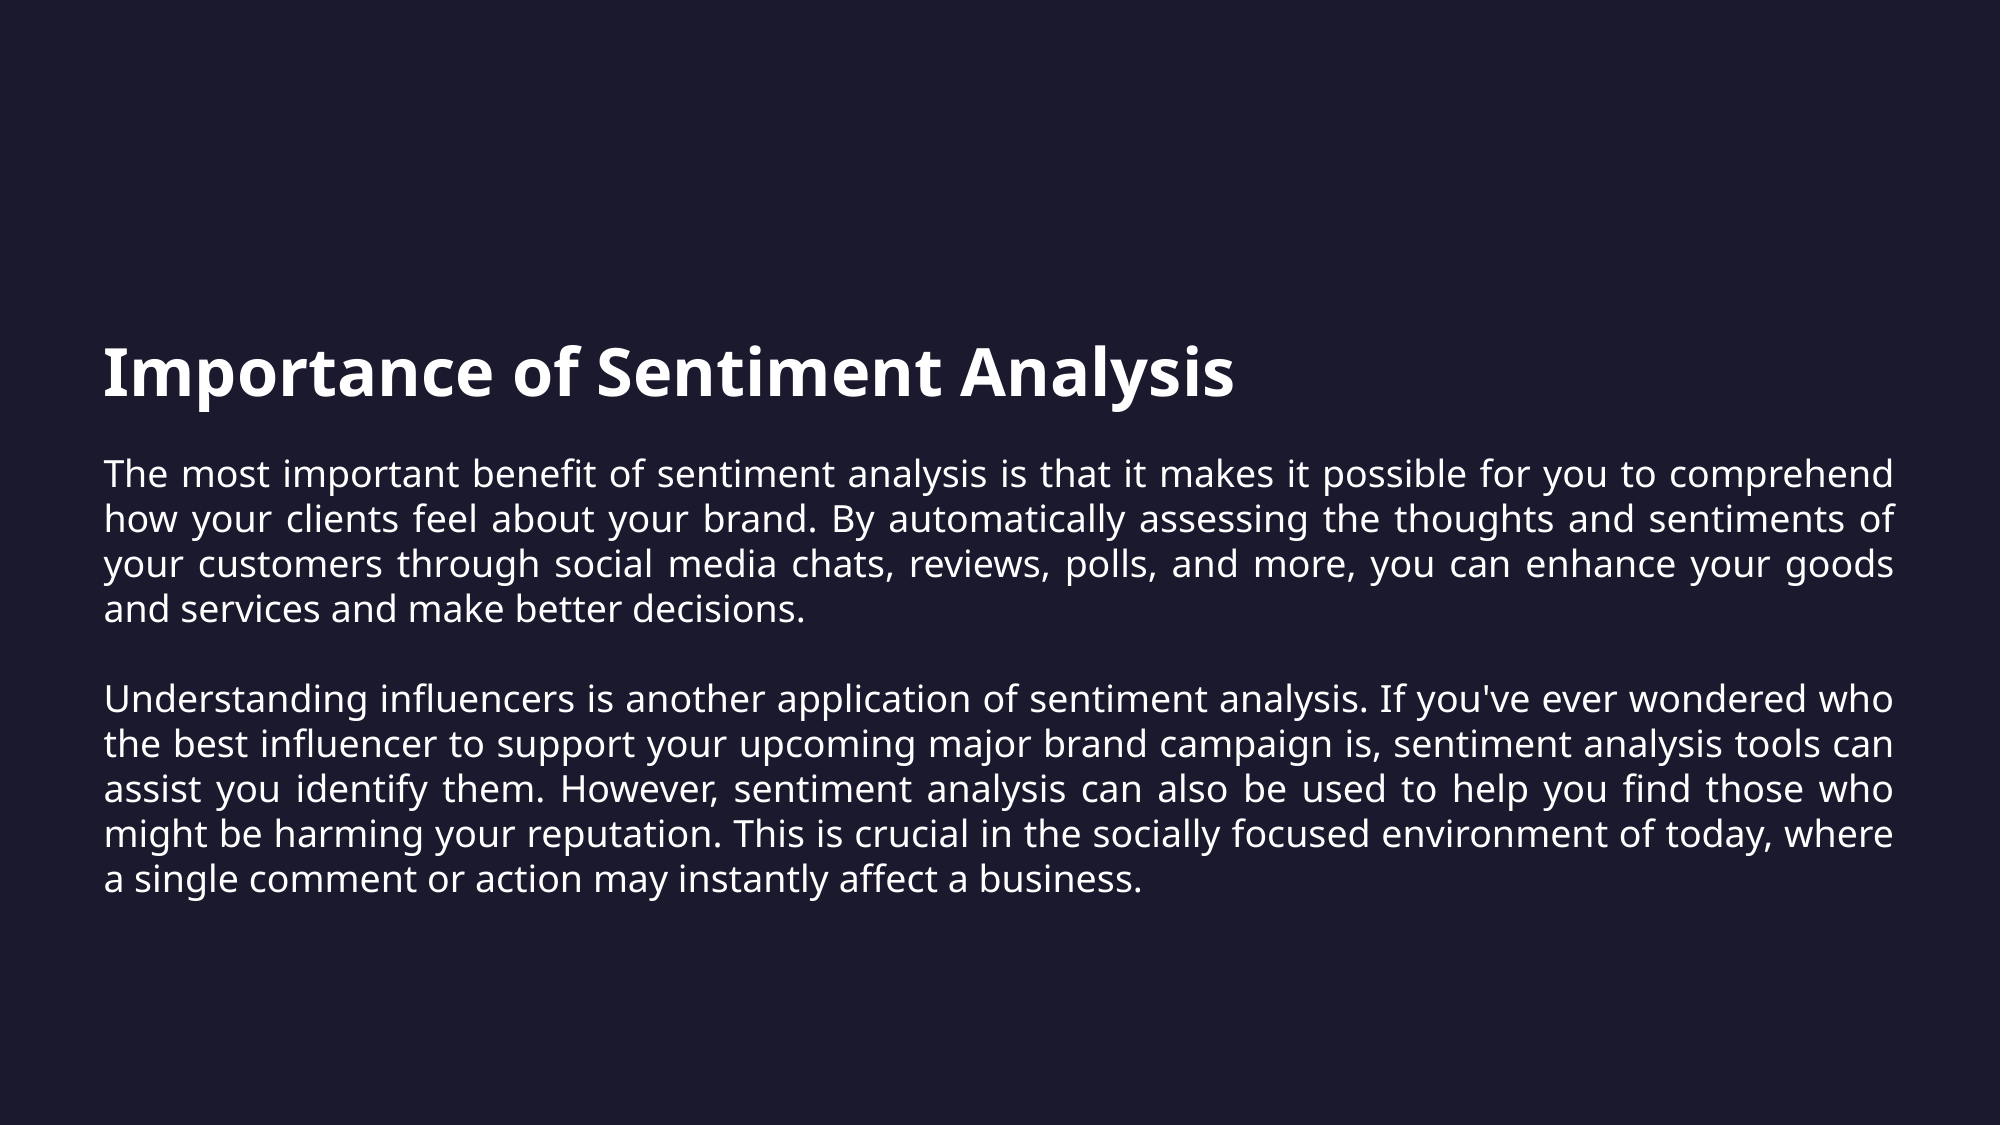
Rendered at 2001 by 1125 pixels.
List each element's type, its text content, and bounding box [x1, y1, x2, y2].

text_box Importance of Sentiment Analysis The most important benefit of sentiment analysis is that it makes it possible for you to comprehend how your clients feel about your brand. By automatically assessing the thoughts and sentiments of your customers through social media chats, reviews, polls, and more, you can enhance your goods and services and make better decisions. Understanding influencers is another application of sentiment analysis. If you've ever wondered who the best influencer to support your upcoming major brand campaign is, sentiment analysis tools can assist you identify them. However, sentiment analysis can also be used to help you find those who might be harming your reputation. This is crucial in the socially focused environment of today, where a single comment or action may instantly affect a business. [88, 322, 1912, 988]
